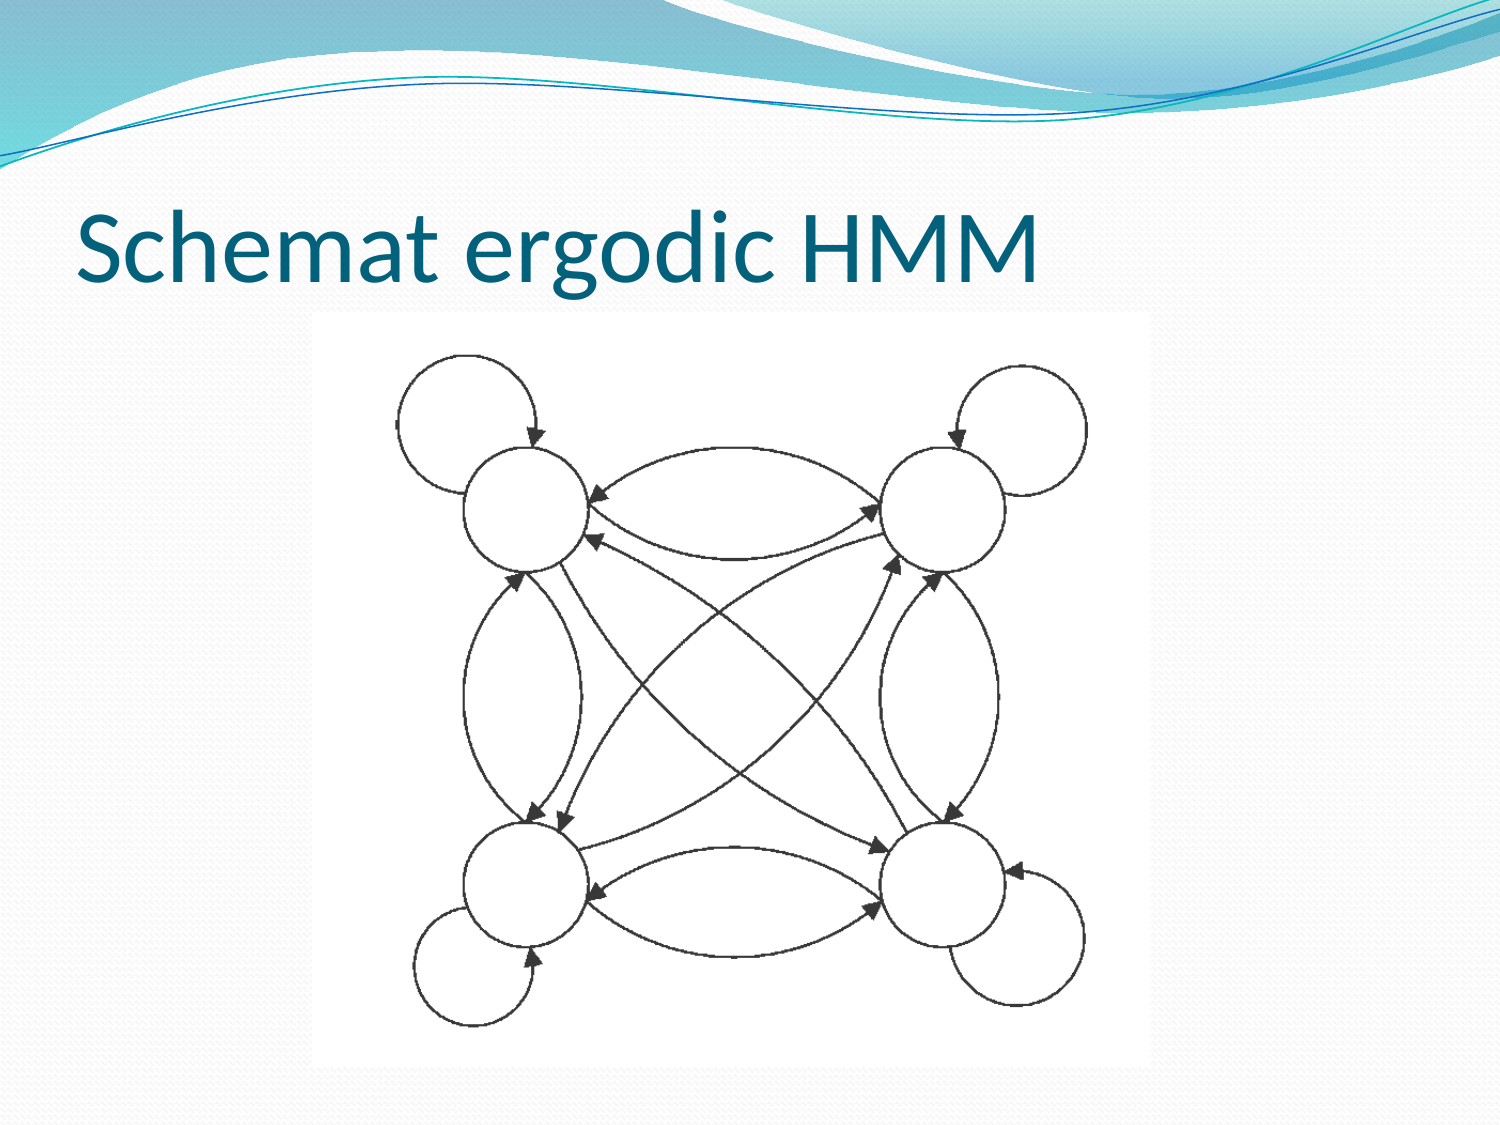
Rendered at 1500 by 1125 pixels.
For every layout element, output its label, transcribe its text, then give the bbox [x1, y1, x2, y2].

picture [312, 312, 1151, 1067]
title Schemat ergodic HMM [75, 115, 1438, 303]
